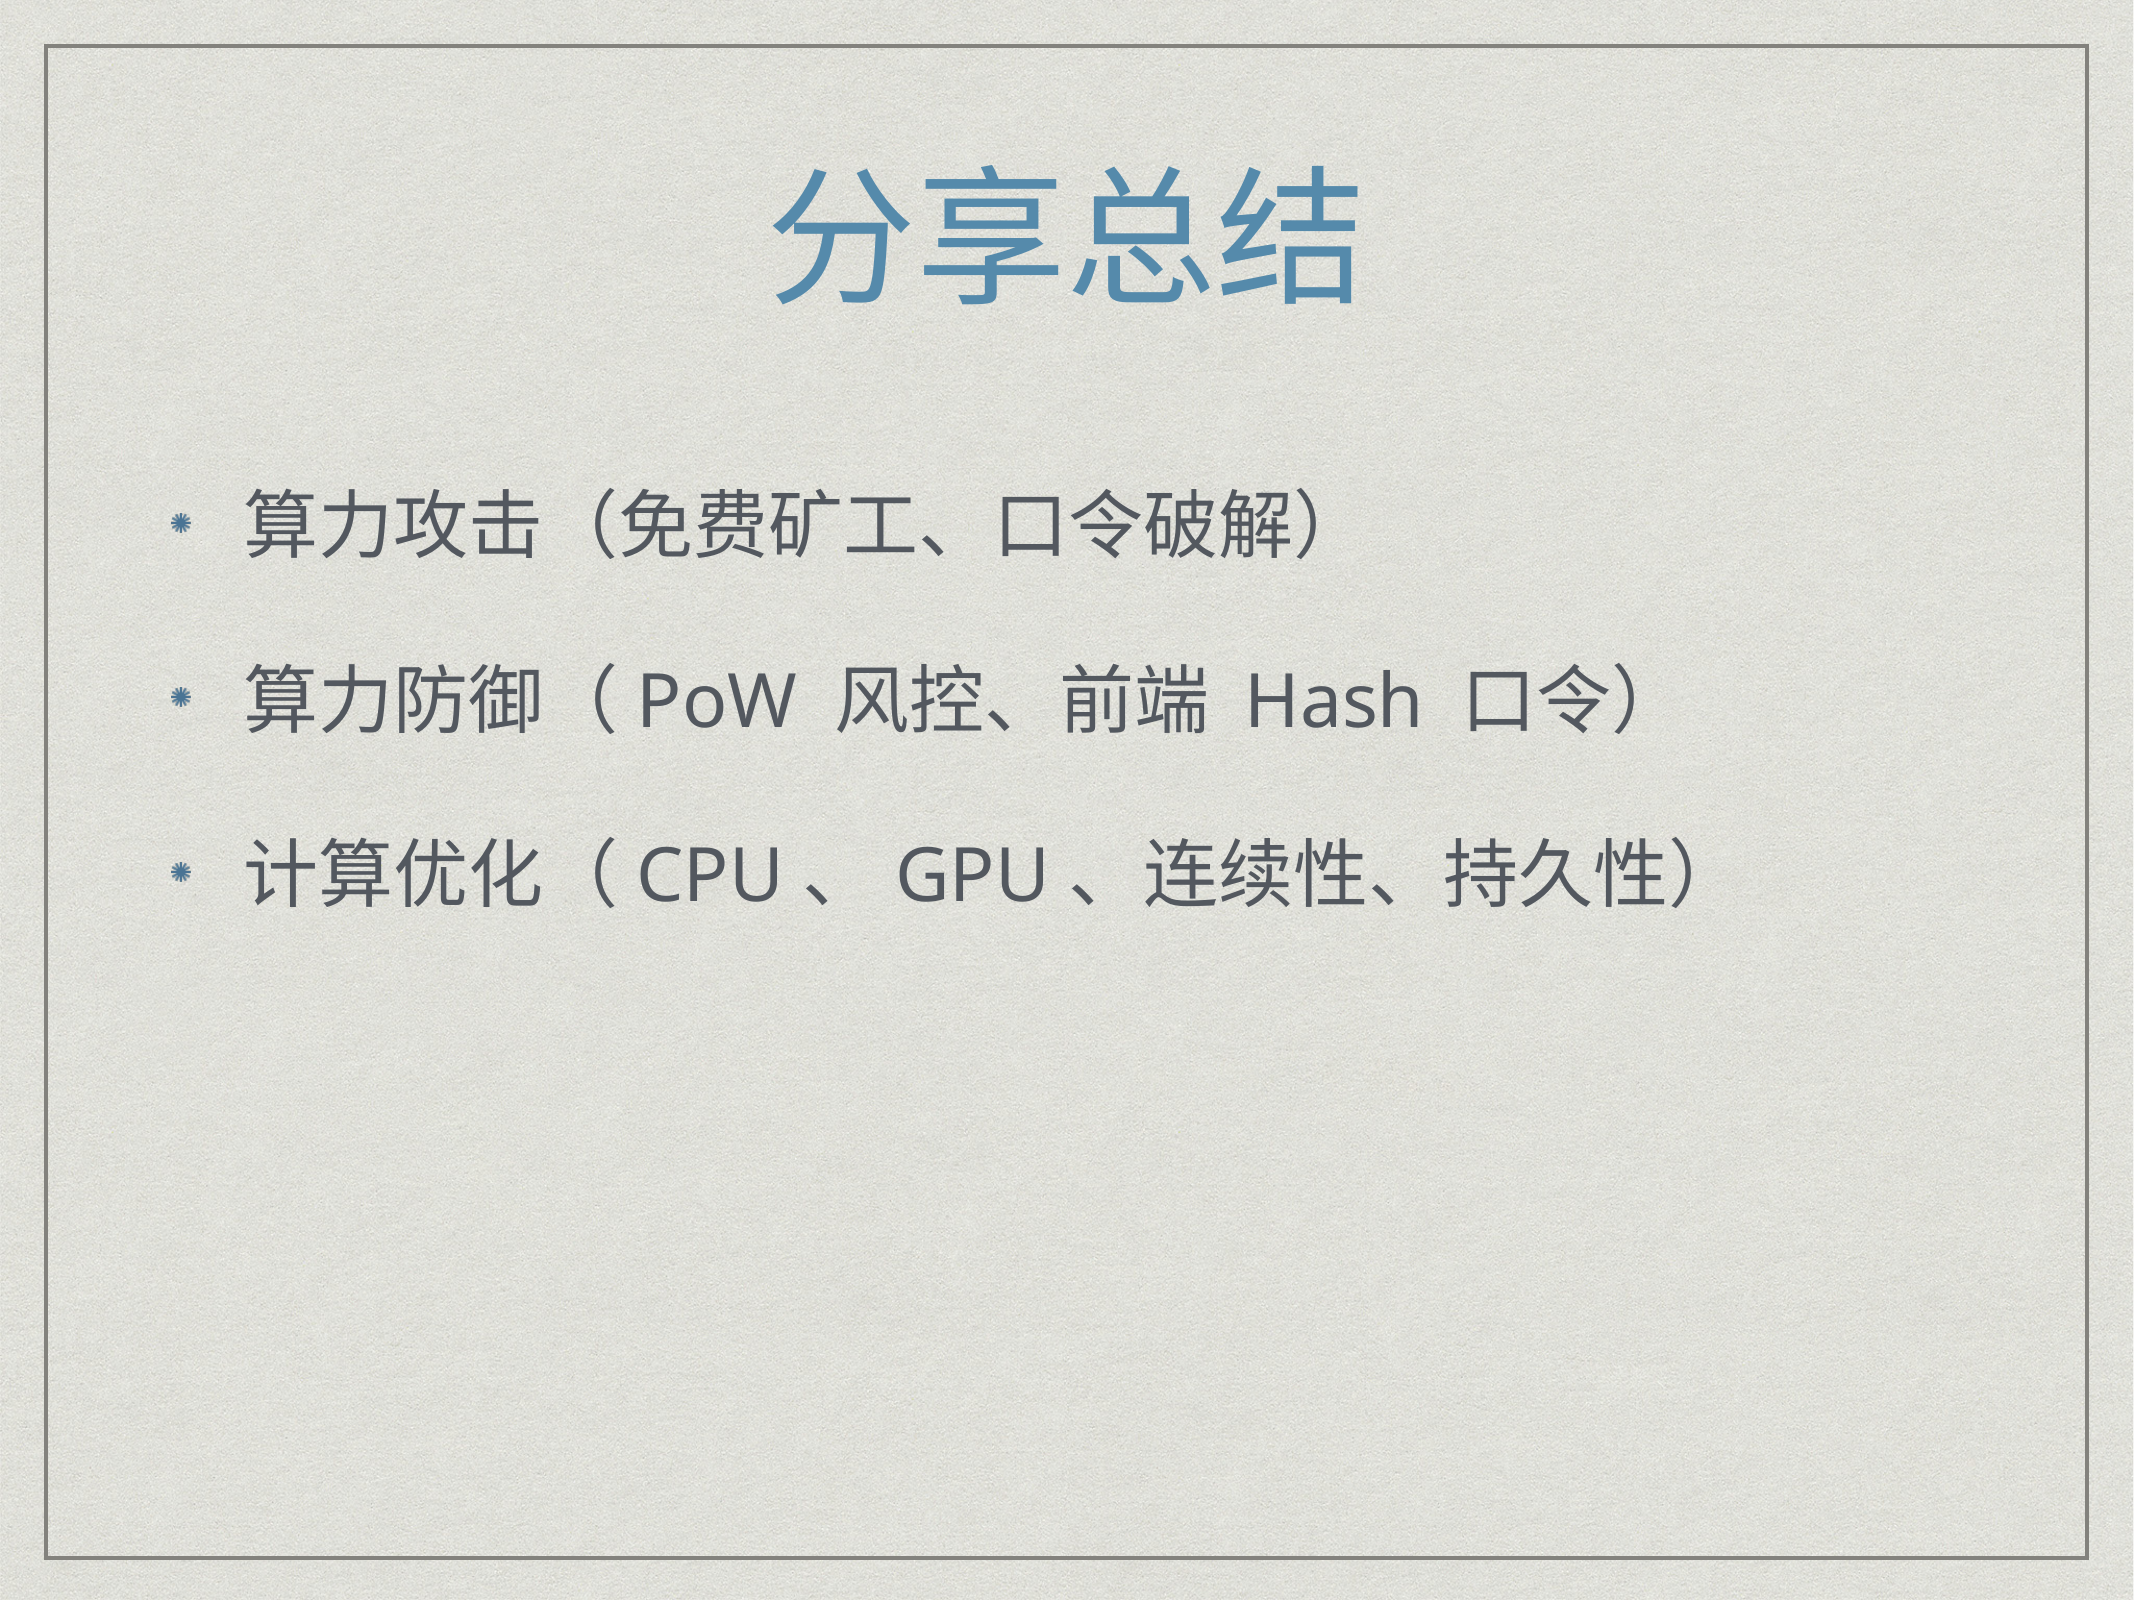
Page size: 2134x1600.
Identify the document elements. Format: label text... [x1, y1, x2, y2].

picture [0, 0, 2134, 1600]
list 算力攻击（免费矿工、口令破解） 算力防御（PoW 风控、前端 Hash 口令） 计算优化（CPU、GPU、连续性、持久性） [170, 459, 1963, 1366]
title 分享总结 [170, 43, 1963, 445]
